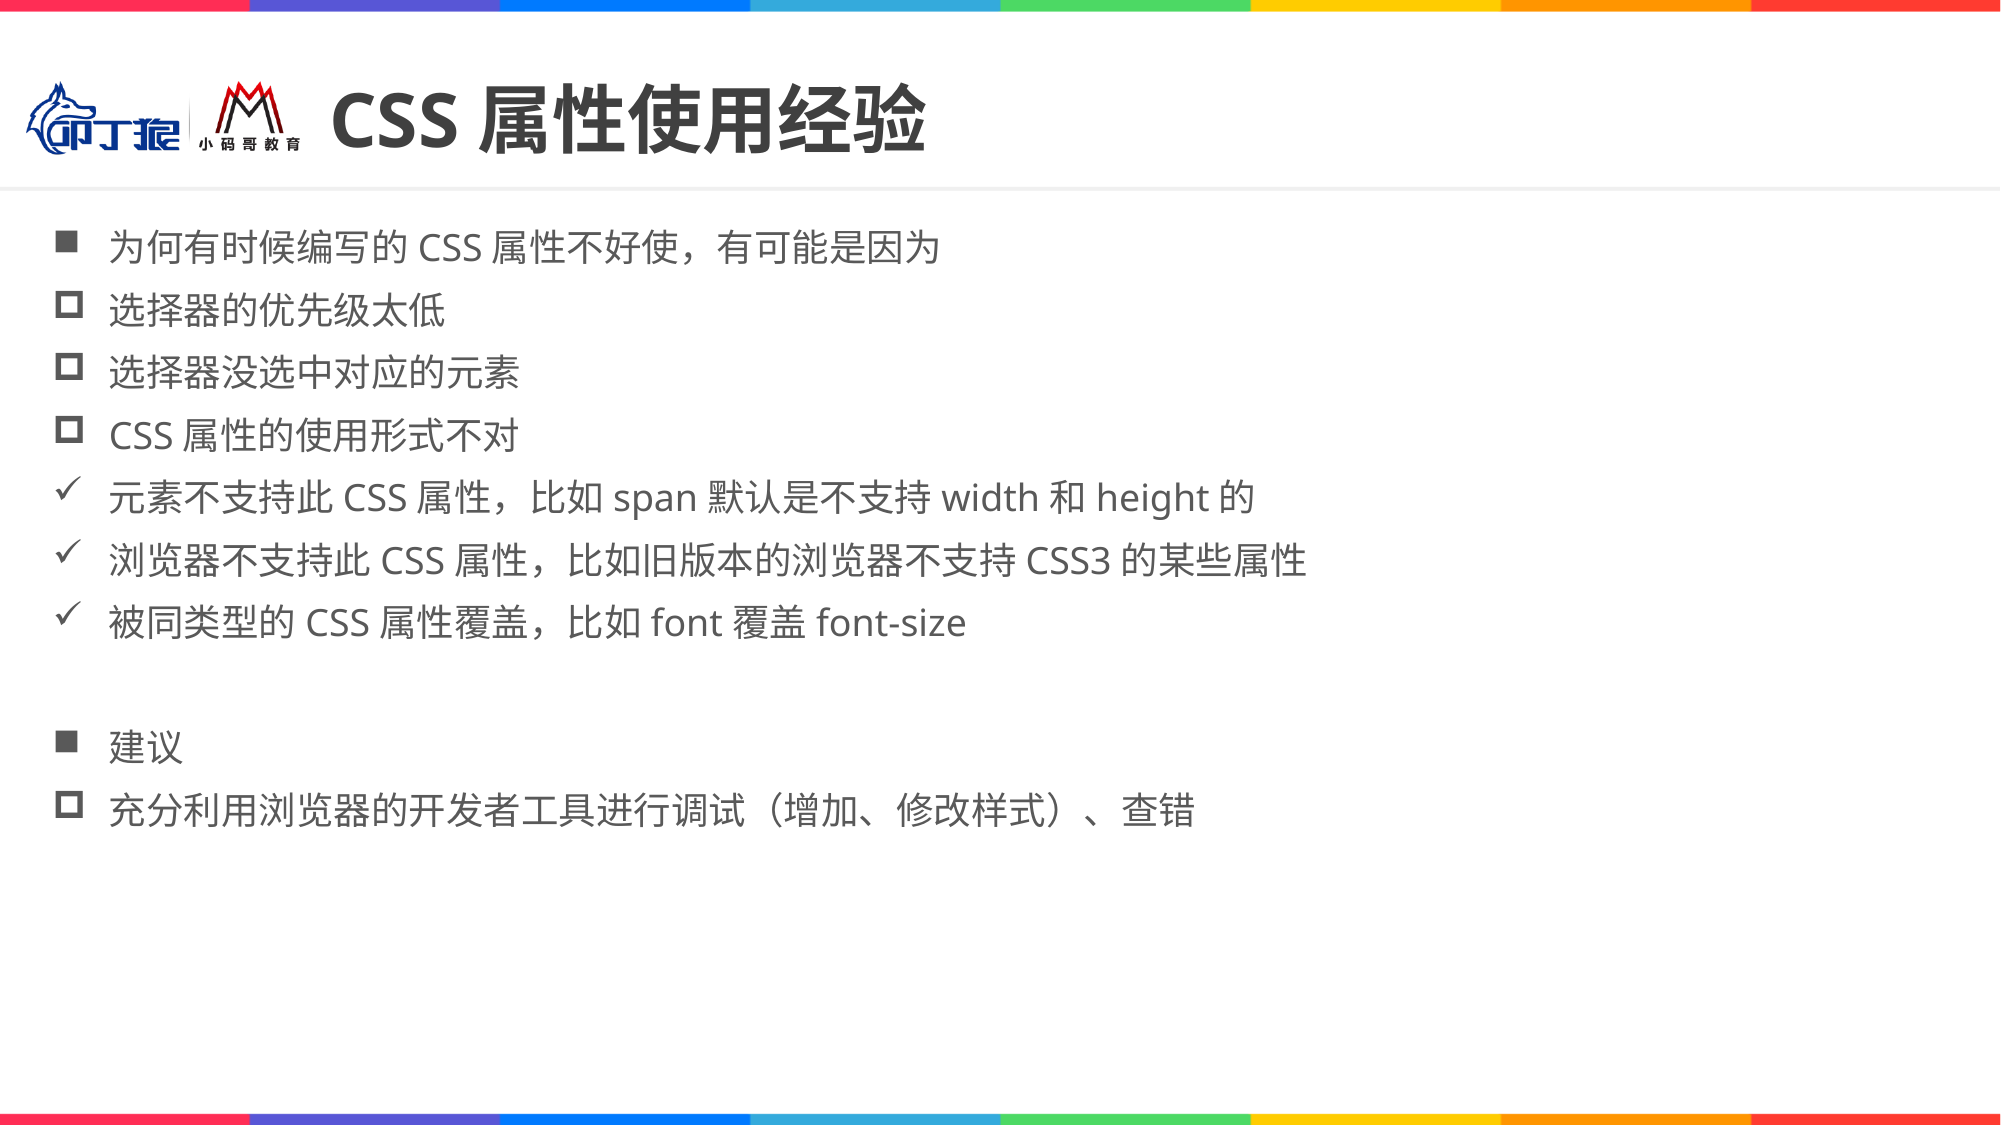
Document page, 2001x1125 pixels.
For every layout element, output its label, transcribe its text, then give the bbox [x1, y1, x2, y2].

text_box 为何有时候编写的CSS属性不好使，有可能是因为 选择器的优先级太低 选择器没选中对应的元素 CSS属性的使用形式不对 元素不支持此CSS属性，比如span默认是不支持width和height的 浏览器不支持此CSS属性，比如旧版本的浏览器不支持CSS3的某些属性 被同类型的CSS属性覆盖，比如font覆盖font-size 建议 充分利用浏览器的开发者工具进行调试（增加、修改样式）、查错 [37, 199, 1943, 1017]
title CSS属性使用经验 [314, 64, 1968, 182]
picture [0, 0, 2001, 1125]
